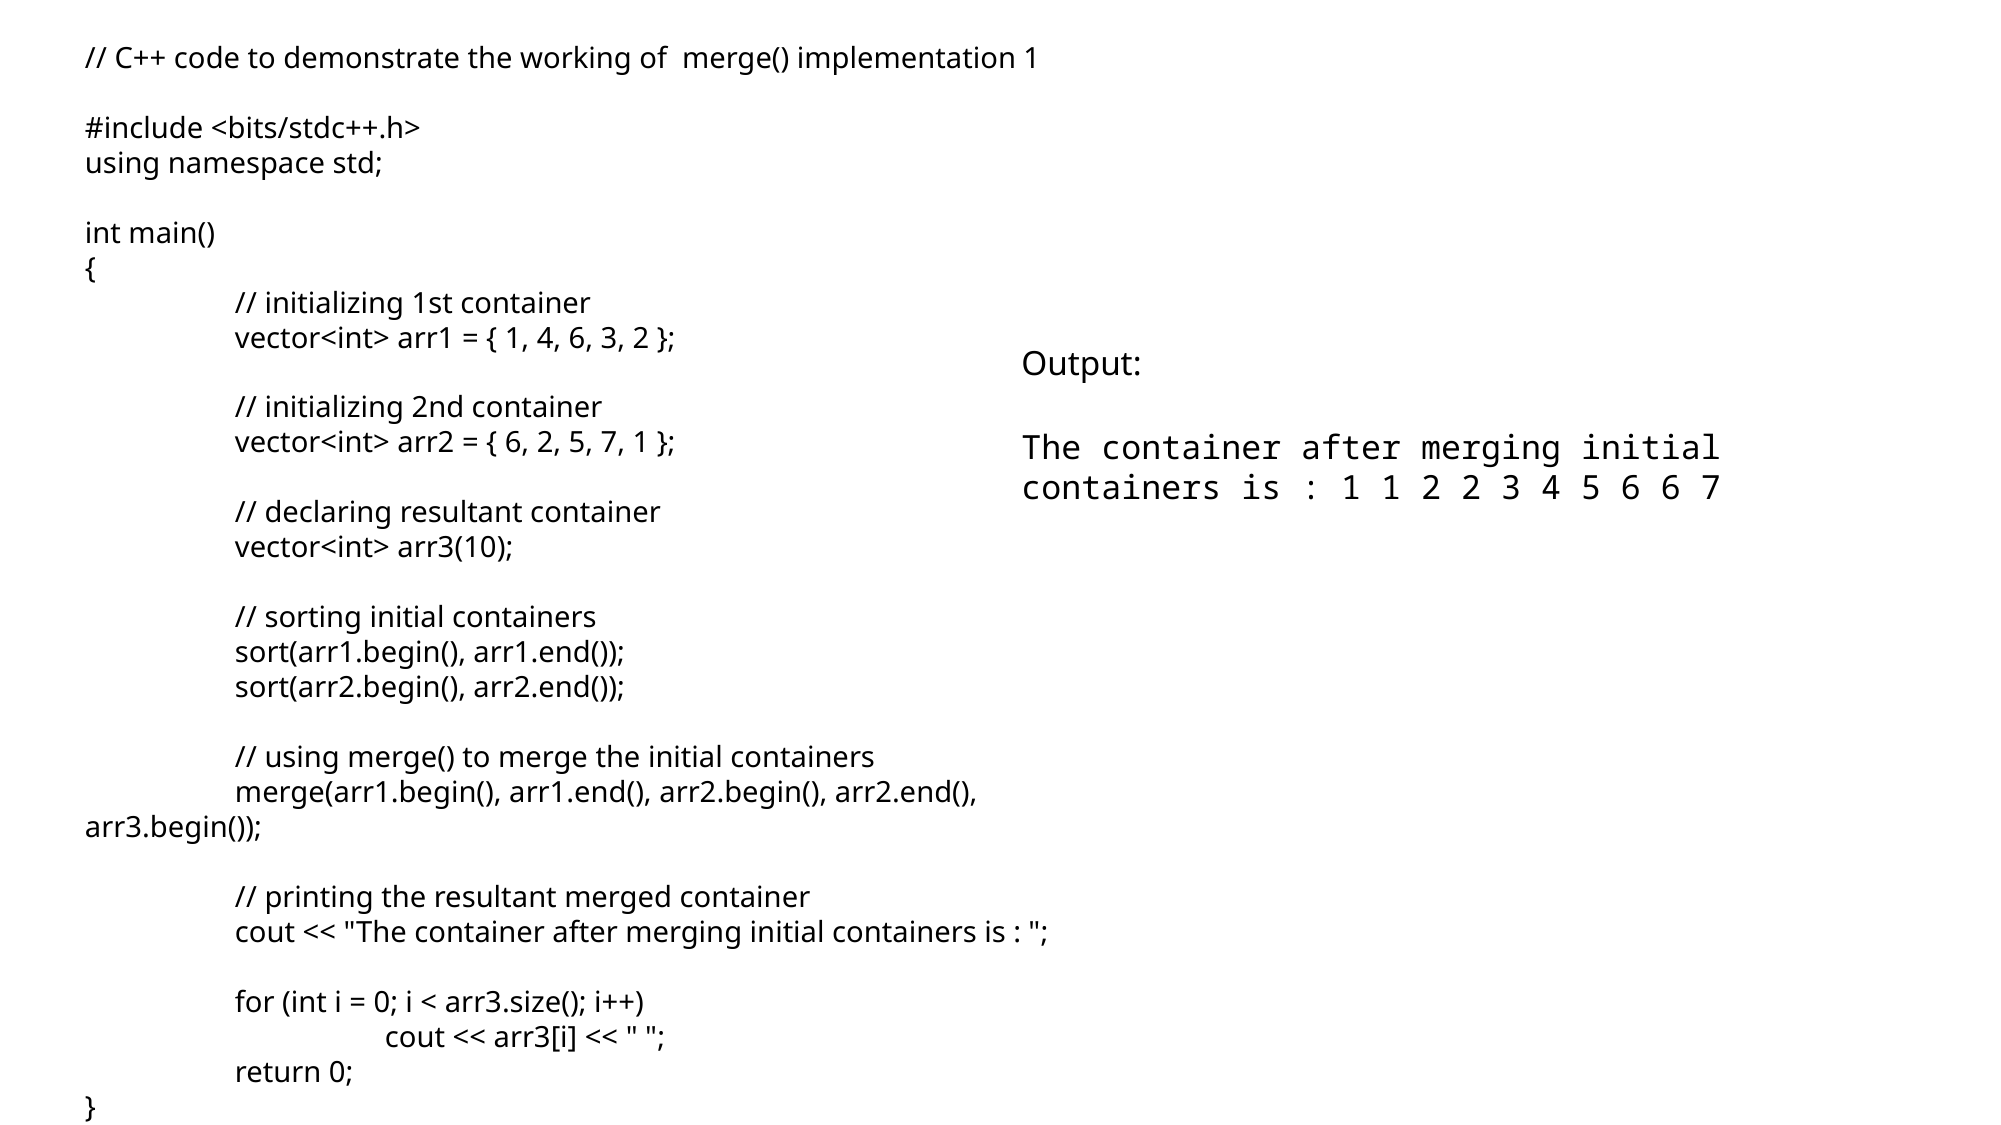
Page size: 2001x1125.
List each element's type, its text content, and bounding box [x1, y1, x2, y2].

text_box // C++ code to demonstrate the working of merge() implementation 1 #include <bits/stdc++.h> using namespace std; int main() { // initializing 1st container vector<int> arr1 = { 1, 4, 6, 3, 2 }; // initializing 2nd container vector<int> arr2 = { 6, 2, 5, 7, 1 }; // declaring resultant container vector<int> arr3(10); // sorting initial containers sort(arr1.begin(), arr1.end()); sort(arr2.begin(), arr2.end()); // using merge() to merge the initial containers merge(arr1.begin(), arr1.end(), arr2.begin(), arr2.end(), arr3.begin()); // printing the resultant merged container cout << "The container after merging initial containers is : "; for (int i = 0; i < arr3.size(); i++) cout << arr3[i] << " "; return 0; } [70, 31, 1070, 1125]
text_box Output: The container after merging initial containers is : 1 1 2 2 3 4 5 6 6 7 [1021, 341, 1889, 517]
